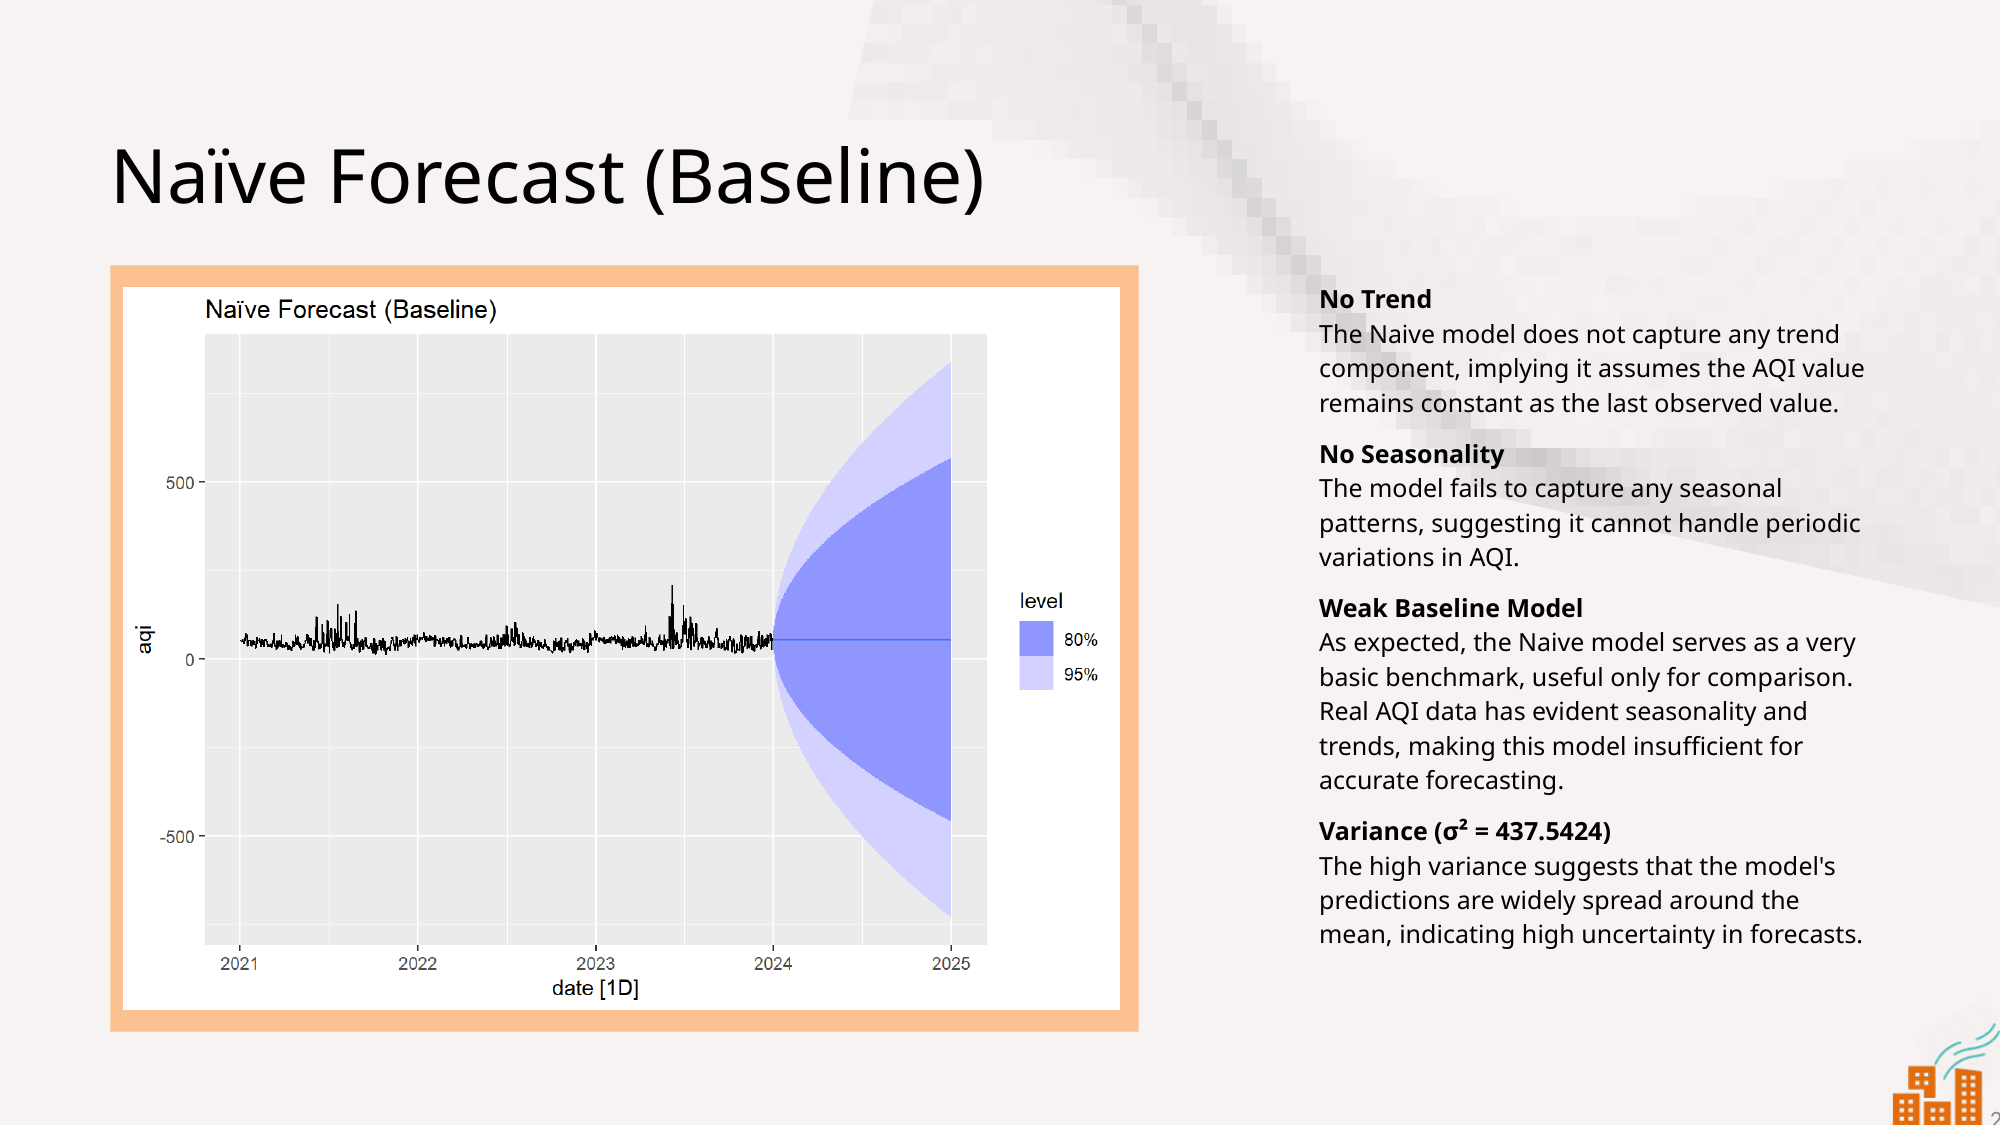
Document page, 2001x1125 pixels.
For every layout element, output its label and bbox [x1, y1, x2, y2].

picture [1883, 993, 2000, 1125]
text_box [0, 0, 2000, 1125]
picture [123, 286, 1121, 1011]
